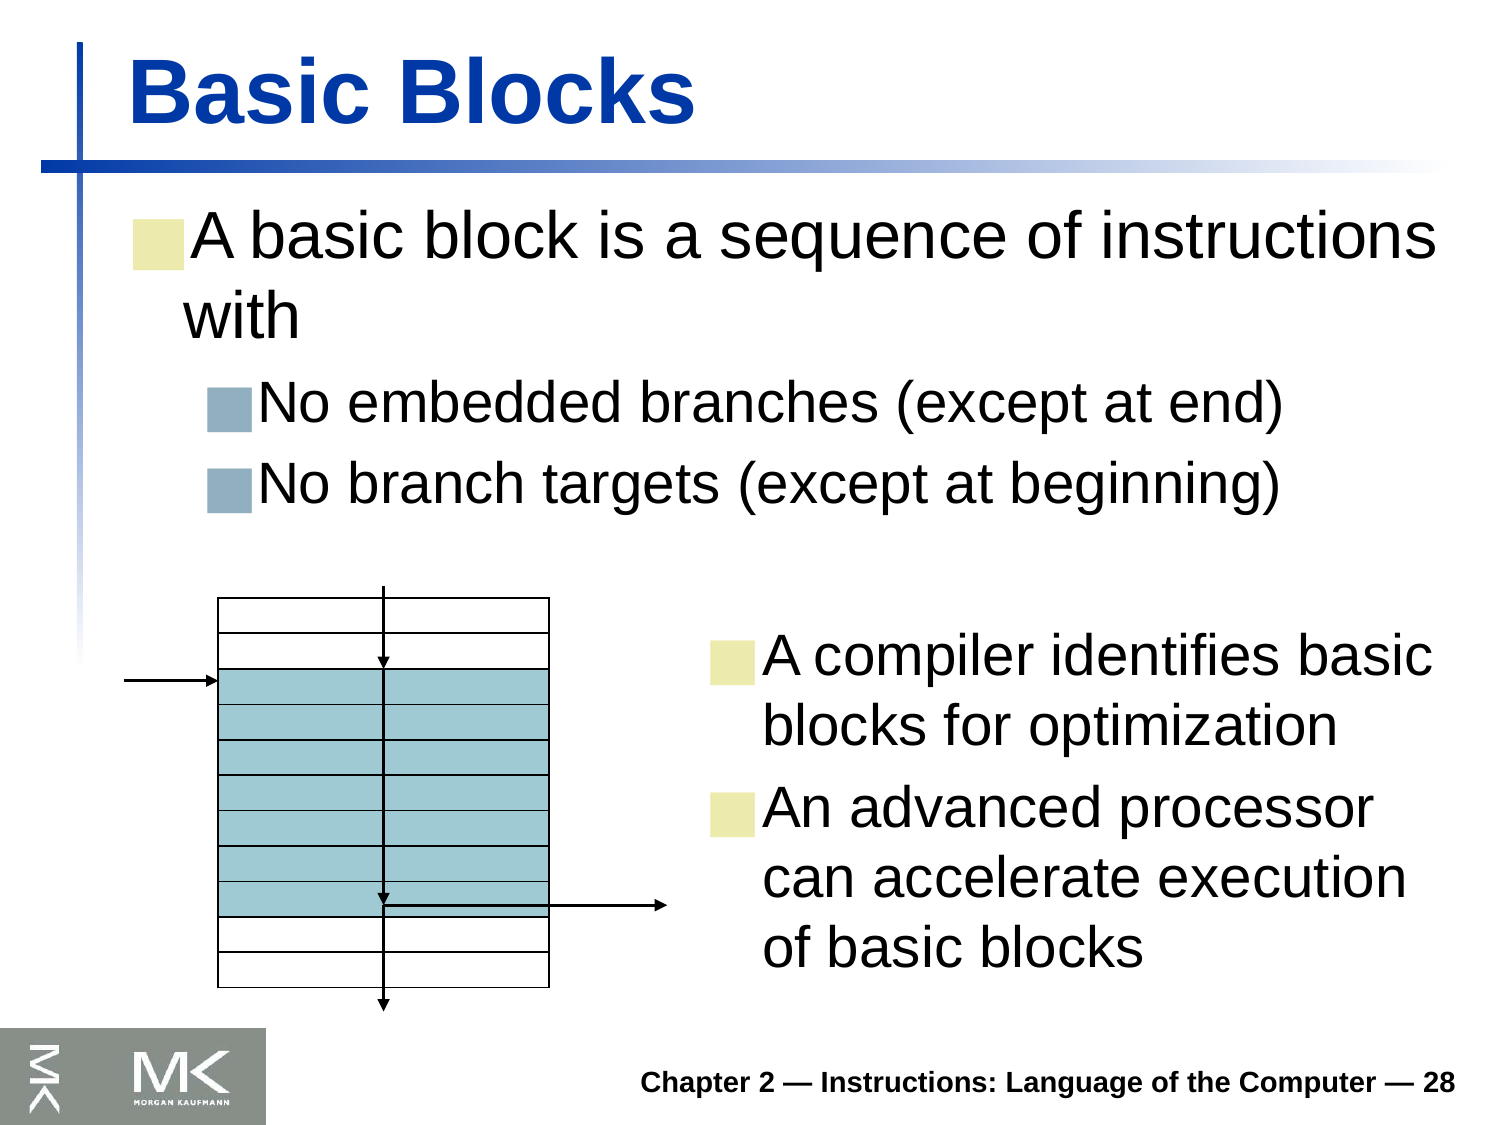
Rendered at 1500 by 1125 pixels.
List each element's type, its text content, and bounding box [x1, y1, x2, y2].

list A basic block is a sequence of instructions with No embedded branches (except at end) No branch targets (except at beginning) [112, 184, 1469, 563]
title Basic Blocks [112, 0, 1468, 149]
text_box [123, 585, 668, 1012]
text_box Chapter 2 — Instructions: Language of the Computer — ‹#› [277, 1046, 1471, 1106]
picture [0, 1028, 266, 1125]
text_box A compiler identifies basic blocks for optimization An advanced processor can accelerate execution of basic blocks [690, 609, 1457, 1000]
